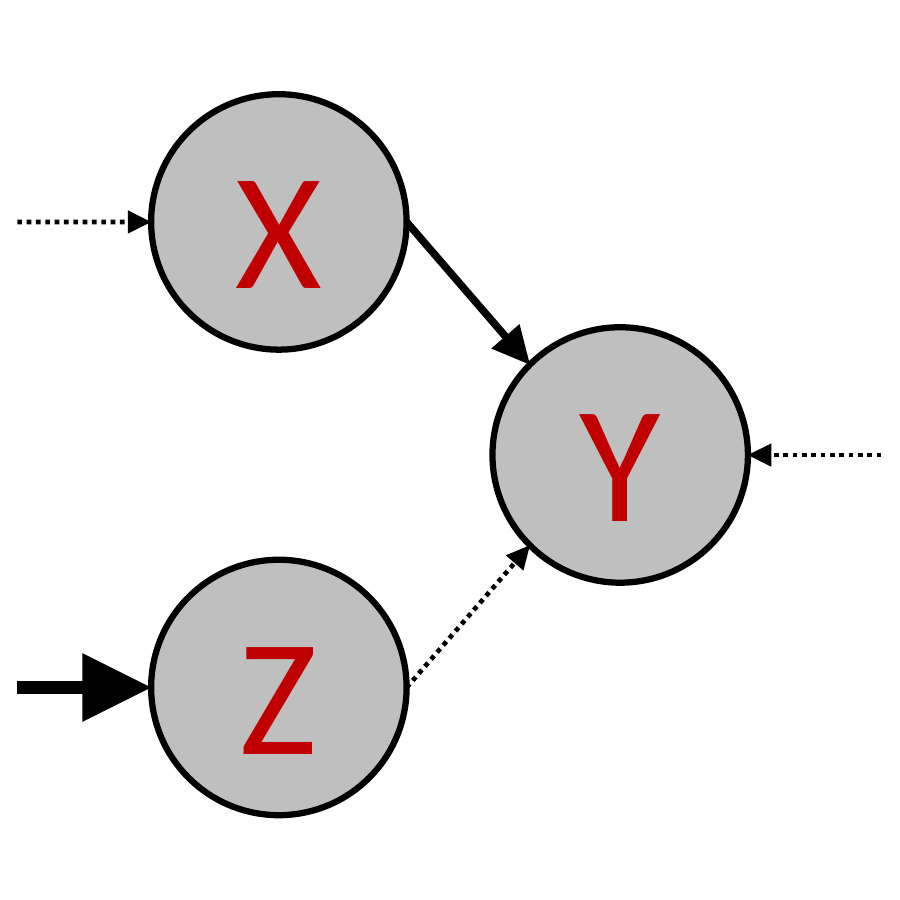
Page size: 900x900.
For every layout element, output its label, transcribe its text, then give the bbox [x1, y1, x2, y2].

text_box Z [150, 558, 408, 817]
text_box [406, 545, 530, 688]
text_box X [150, 93, 408, 351]
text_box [406, 221, 530, 365]
text_box Y [491, 326, 749, 584]
